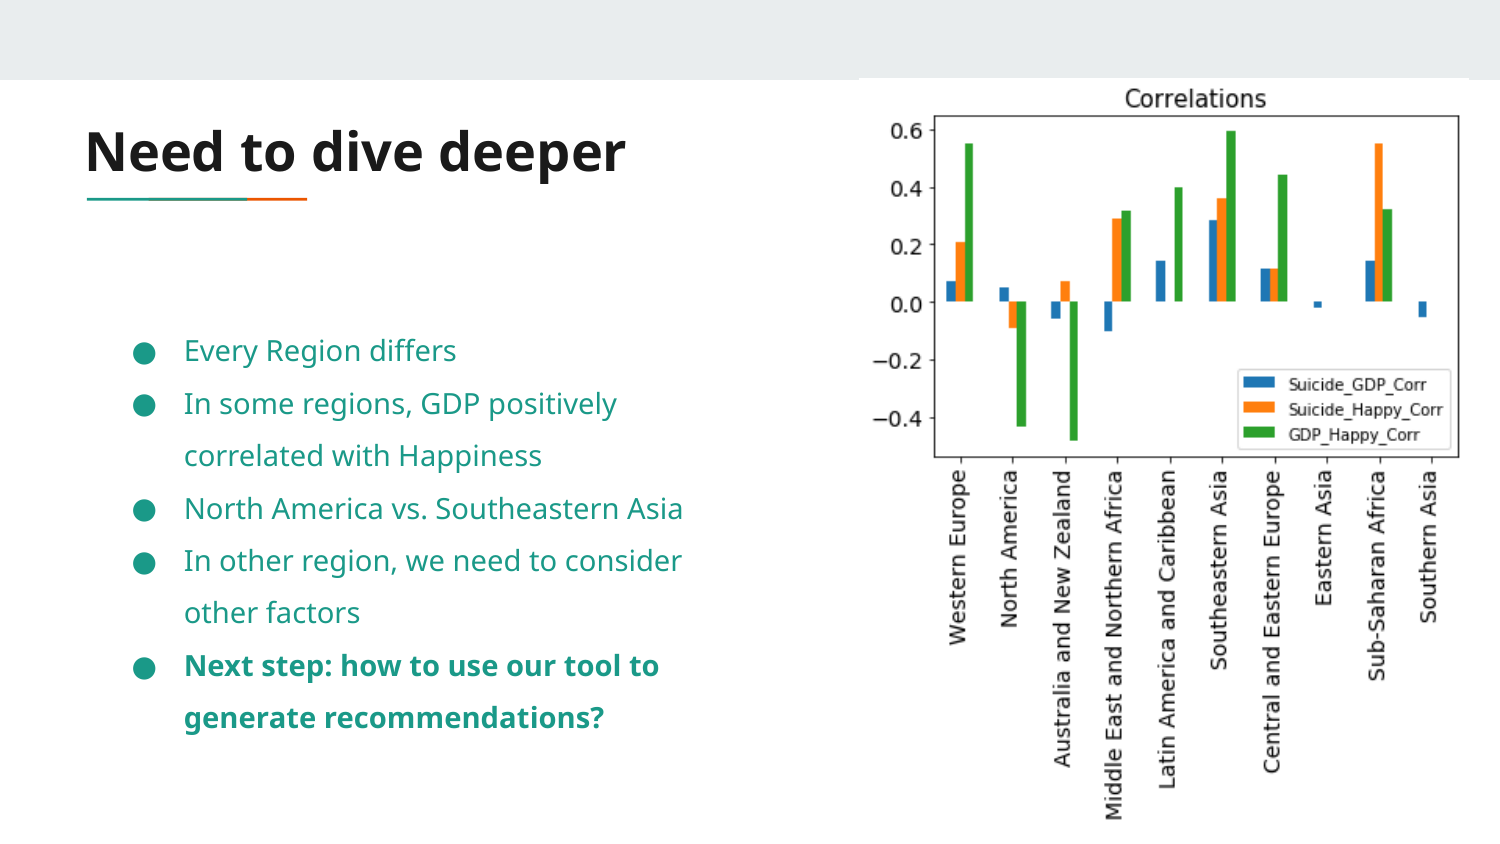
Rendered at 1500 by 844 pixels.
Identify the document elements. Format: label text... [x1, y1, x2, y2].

picture [859, 77, 1470, 829]
text_box Every Region differs In some regions, GDP positively correlated with Happiness North America vs. Southeastern Asia In other region, we need to consider other factors Next step: how to use our tool to generate recommendations? [93, 300, 772, 815]
title Need to dive deeper [69, 102, 854, 191]
